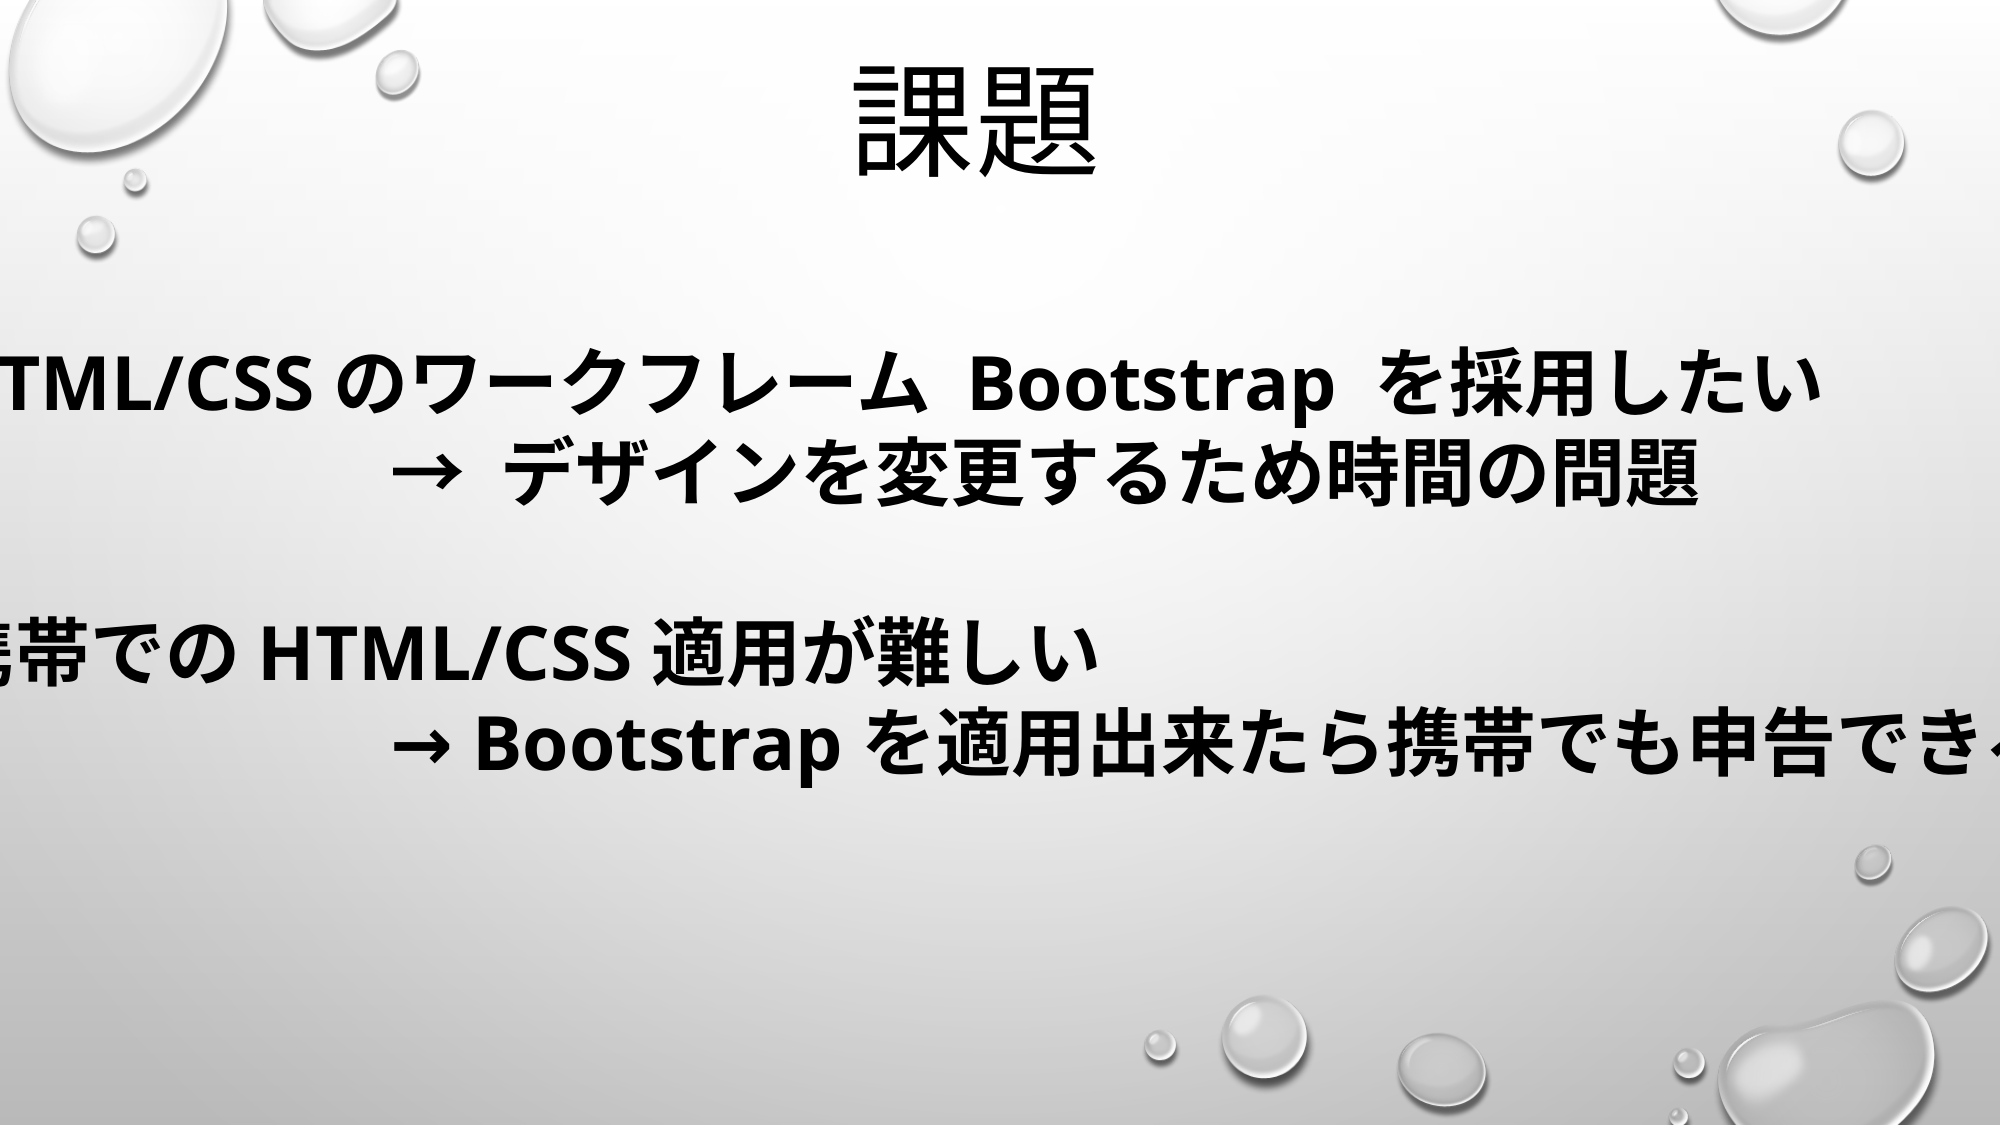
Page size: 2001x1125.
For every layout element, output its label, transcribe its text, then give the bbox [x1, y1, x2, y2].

text_box HTML/CSSのワークフレーム Bootstrap を採用したい → デザインを変更するため時間の問題 携帯でのHTML/CSS適用が難しい → Bootstrapを適用出来たら携帯でも申告できる [0, 327, 2000, 793]
picture [0, 0, 2000, 327]
text_box 課題 [835, 35, 1165, 246]
picture [0, 793, 2000, 1125]
